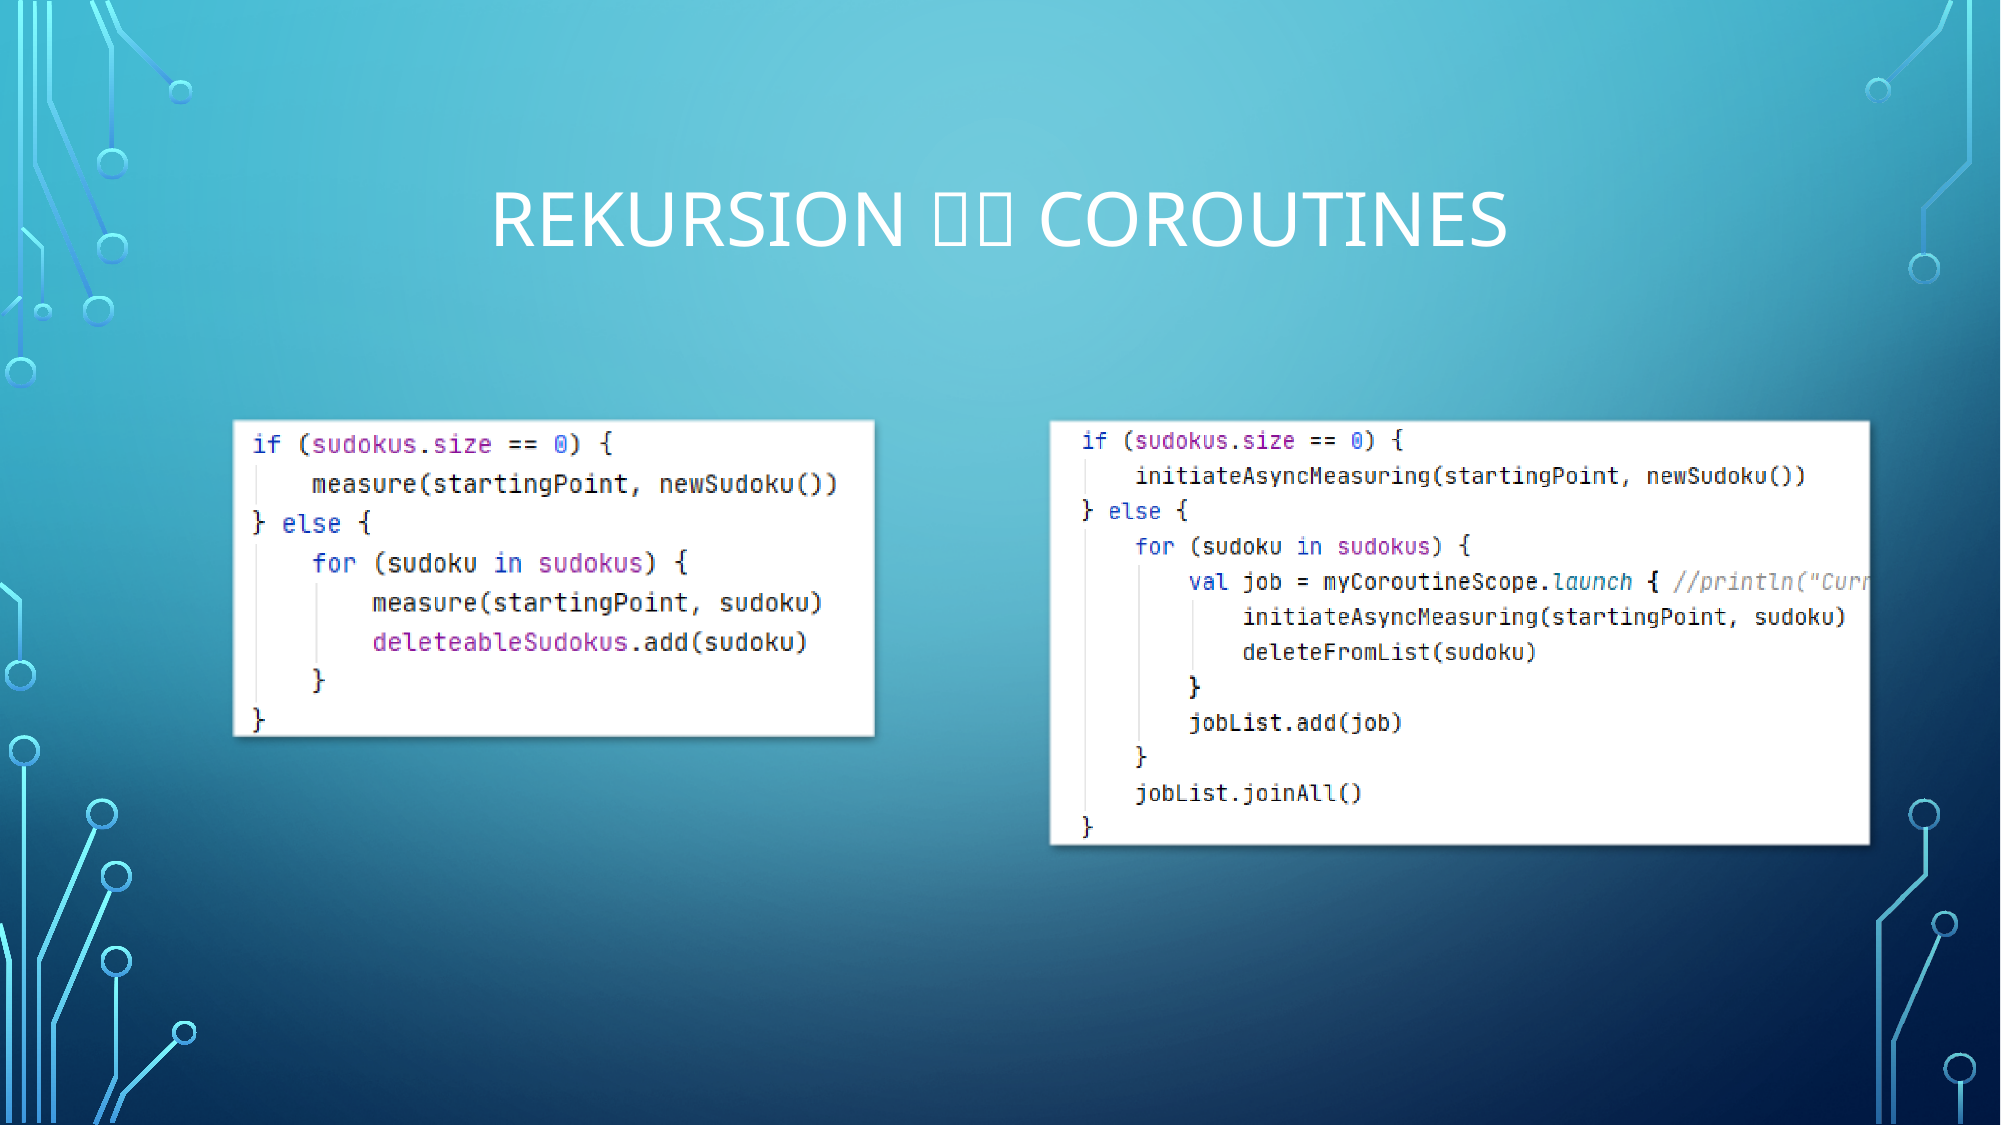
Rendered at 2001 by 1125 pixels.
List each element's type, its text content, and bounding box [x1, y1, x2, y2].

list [232, 419, 875, 739]
title Rekursion  Coroutines [187, 101, 1813, 344]
picture [1047, 419, 1871, 848]
